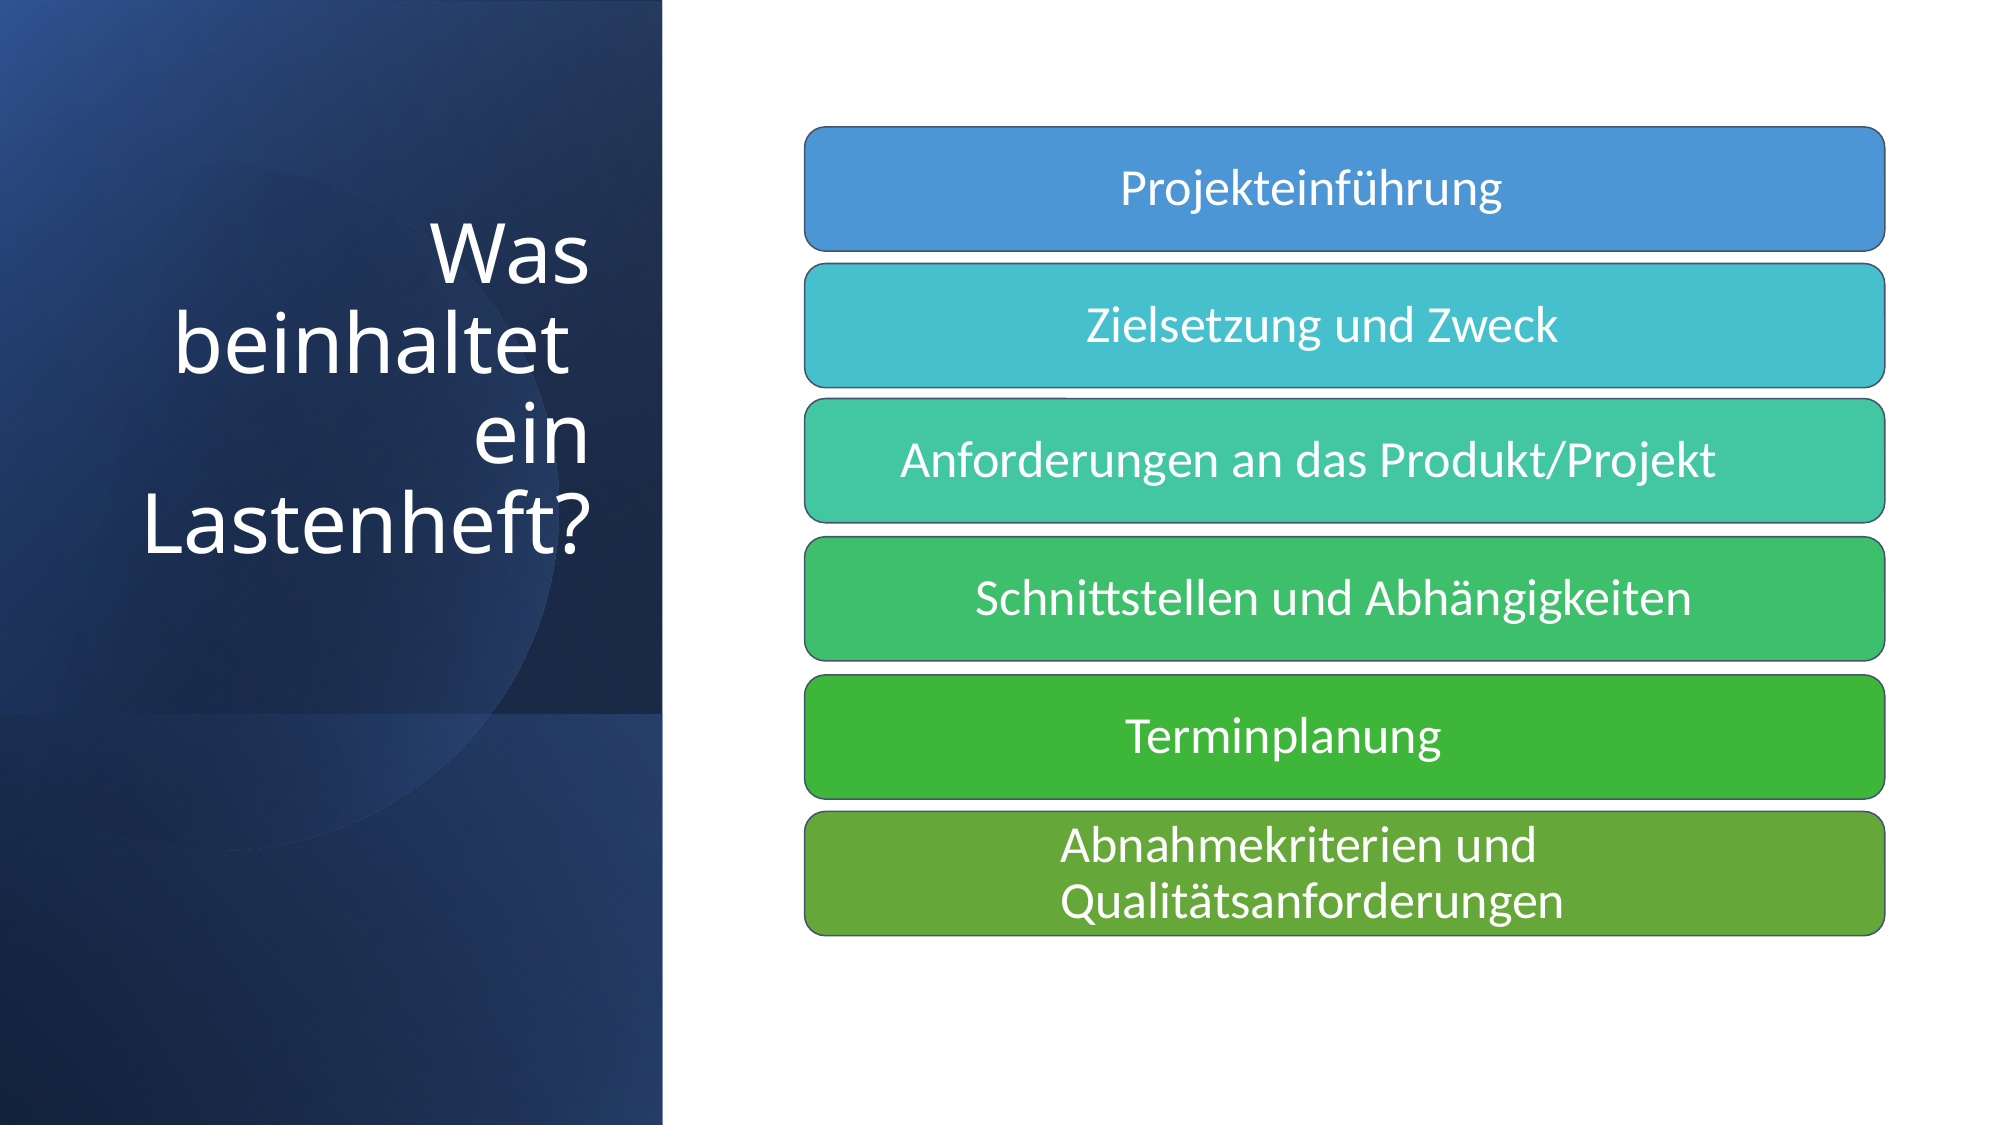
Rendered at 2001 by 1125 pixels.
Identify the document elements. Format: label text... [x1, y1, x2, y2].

text_box Zielsetzung und Zweck [804, 263, 1885, 388]
text_box Projekteinführung [804, 126, 1885, 252]
text_box [663, 1, 2000, 1125]
title Was beinhaltet ein Lastenheft? [96, 276, 608, 670]
text_box Anforderungen an das Produkt/Projekt [804, 398, 1885, 523]
text_box [0, 1, 663, 1125]
text_box Schnittstellen und Abhängigkeiten [804, 536, 1885, 661]
text_box Abnahmekriterien und Qualitätsanforderungen [804, 811, 1885, 936]
text_box Terminplanung [804, 674, 1885, 800]
